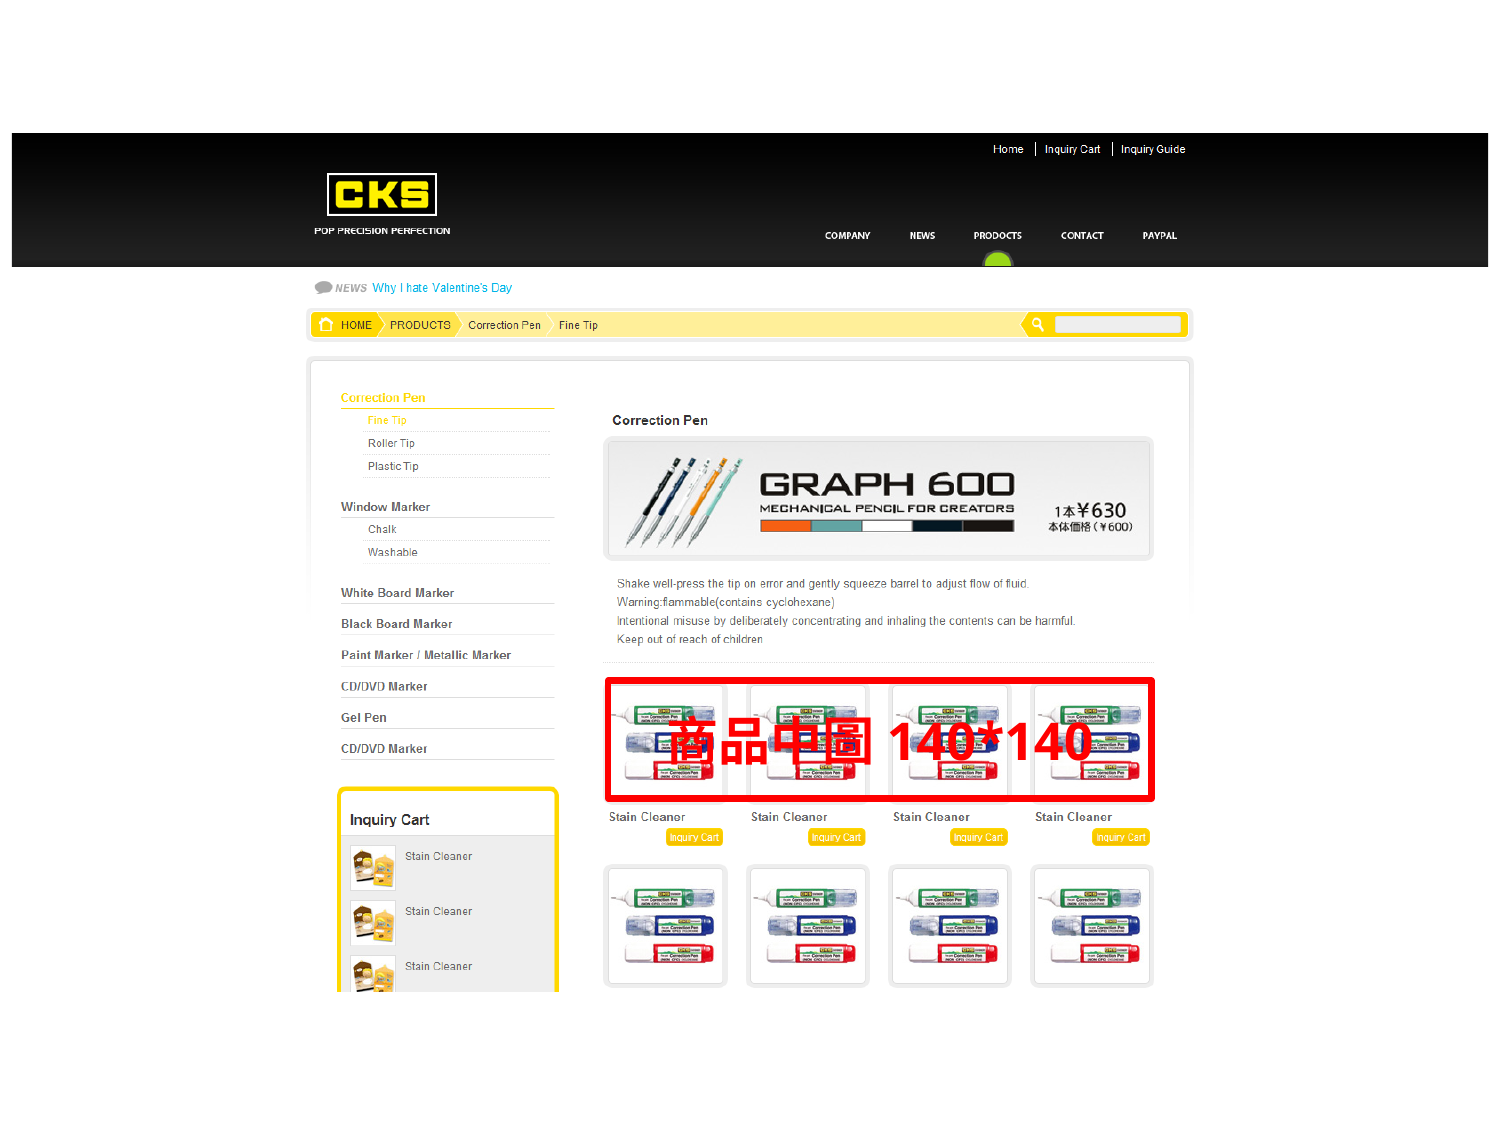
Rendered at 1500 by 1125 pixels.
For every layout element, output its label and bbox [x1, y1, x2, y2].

picture [11, 133, 1489, 992]
